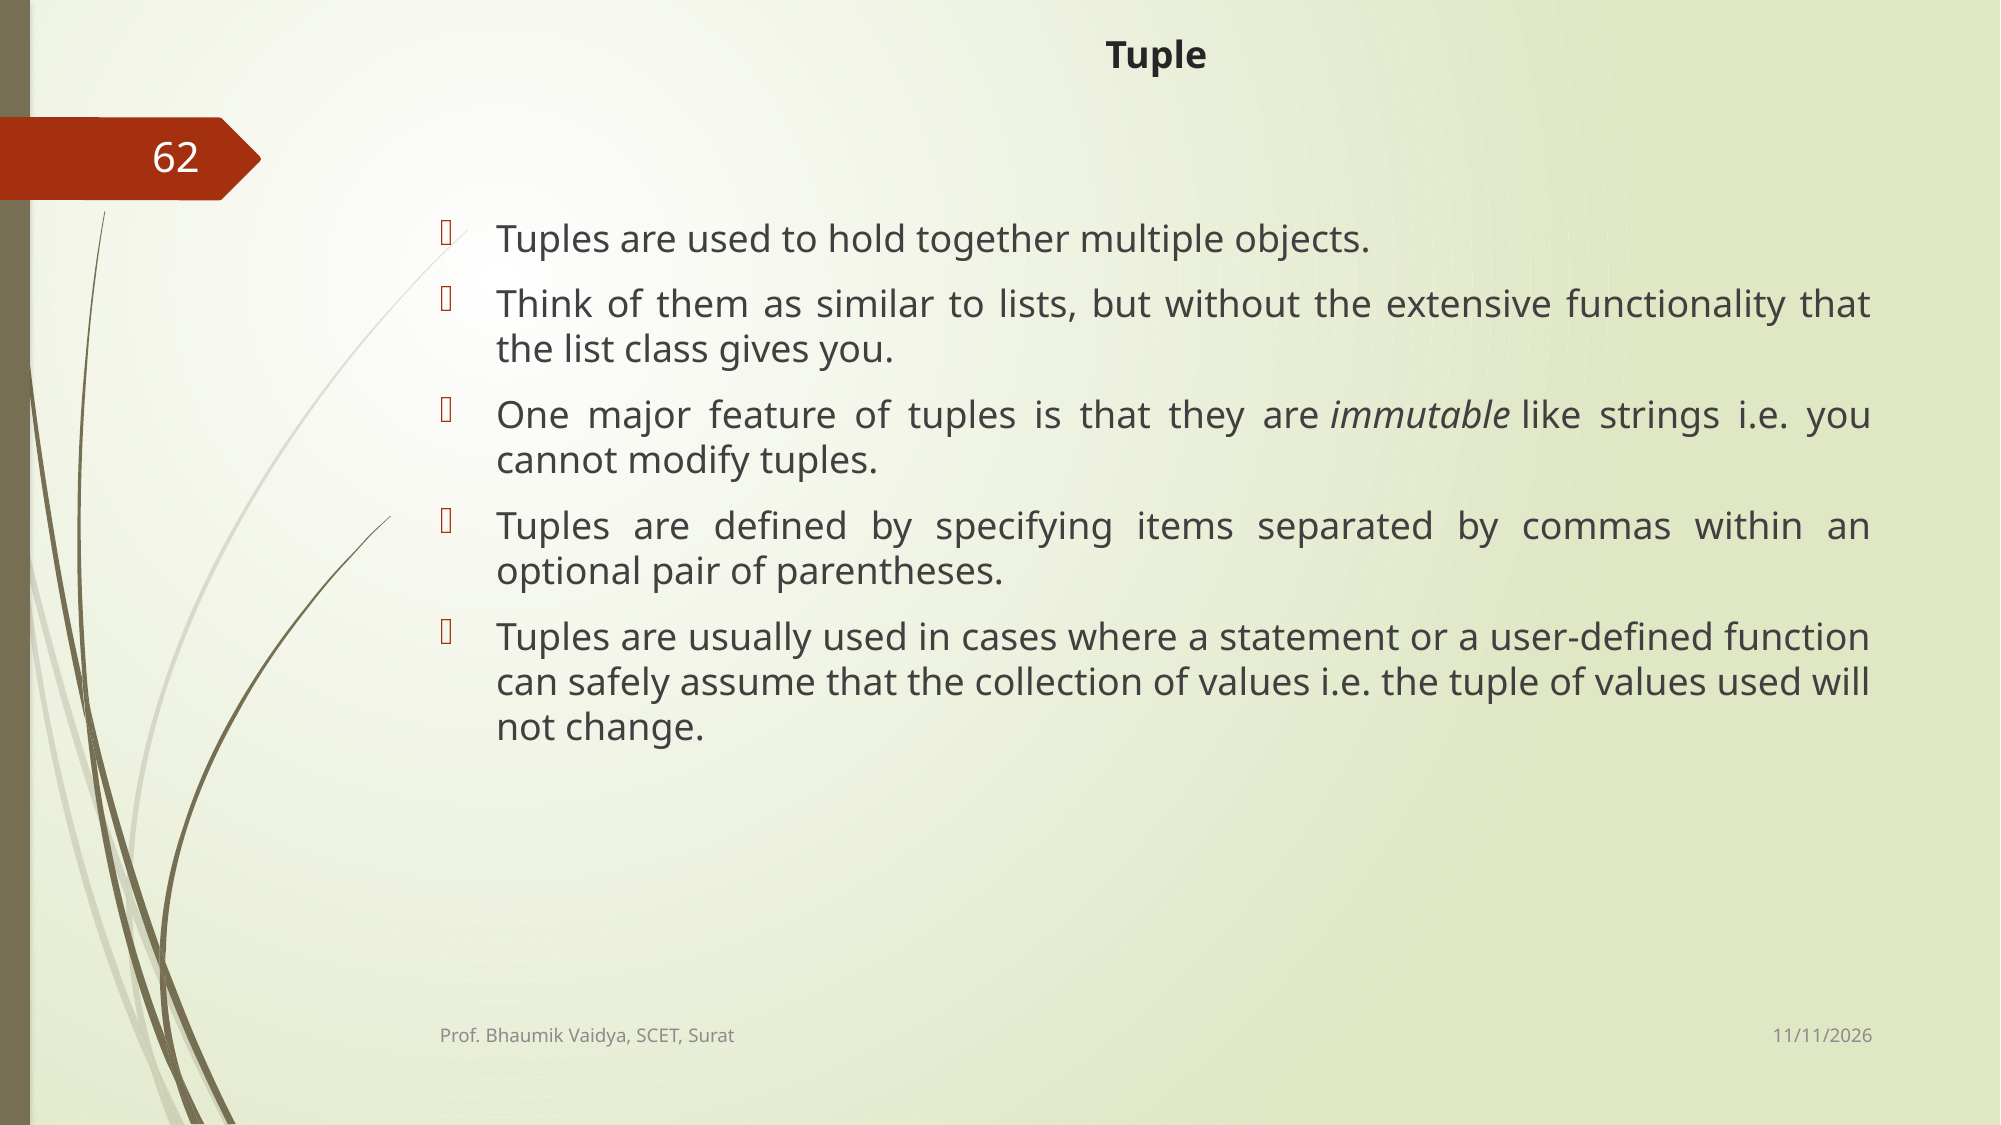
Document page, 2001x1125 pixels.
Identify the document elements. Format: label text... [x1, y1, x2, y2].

list Tuples are used to hold together multiple objects. Think of them as similar to lists, but without the extensive functionality that the list class gives you. One major feature of tuples is that they are immutable like strings i.e. you cannot modify tuples. Tuples are defined by specifying items separated by commas within an optional pair of parentheses. Tuples are usually used in cases where a statement or a user-defined function can safely assume that the collection of values i.e. the tuple of values used will not change. [424, 207, 1888, 970]
title Tuple [425, 23, 1888, 130]
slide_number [1699, 1005, 1888, 1067]
footer Prof. Bhaumik Vaidya, SCET, Surat [424, 1006, 1675, 1067]
slide_number 62 [87, 129, 216, 190]
